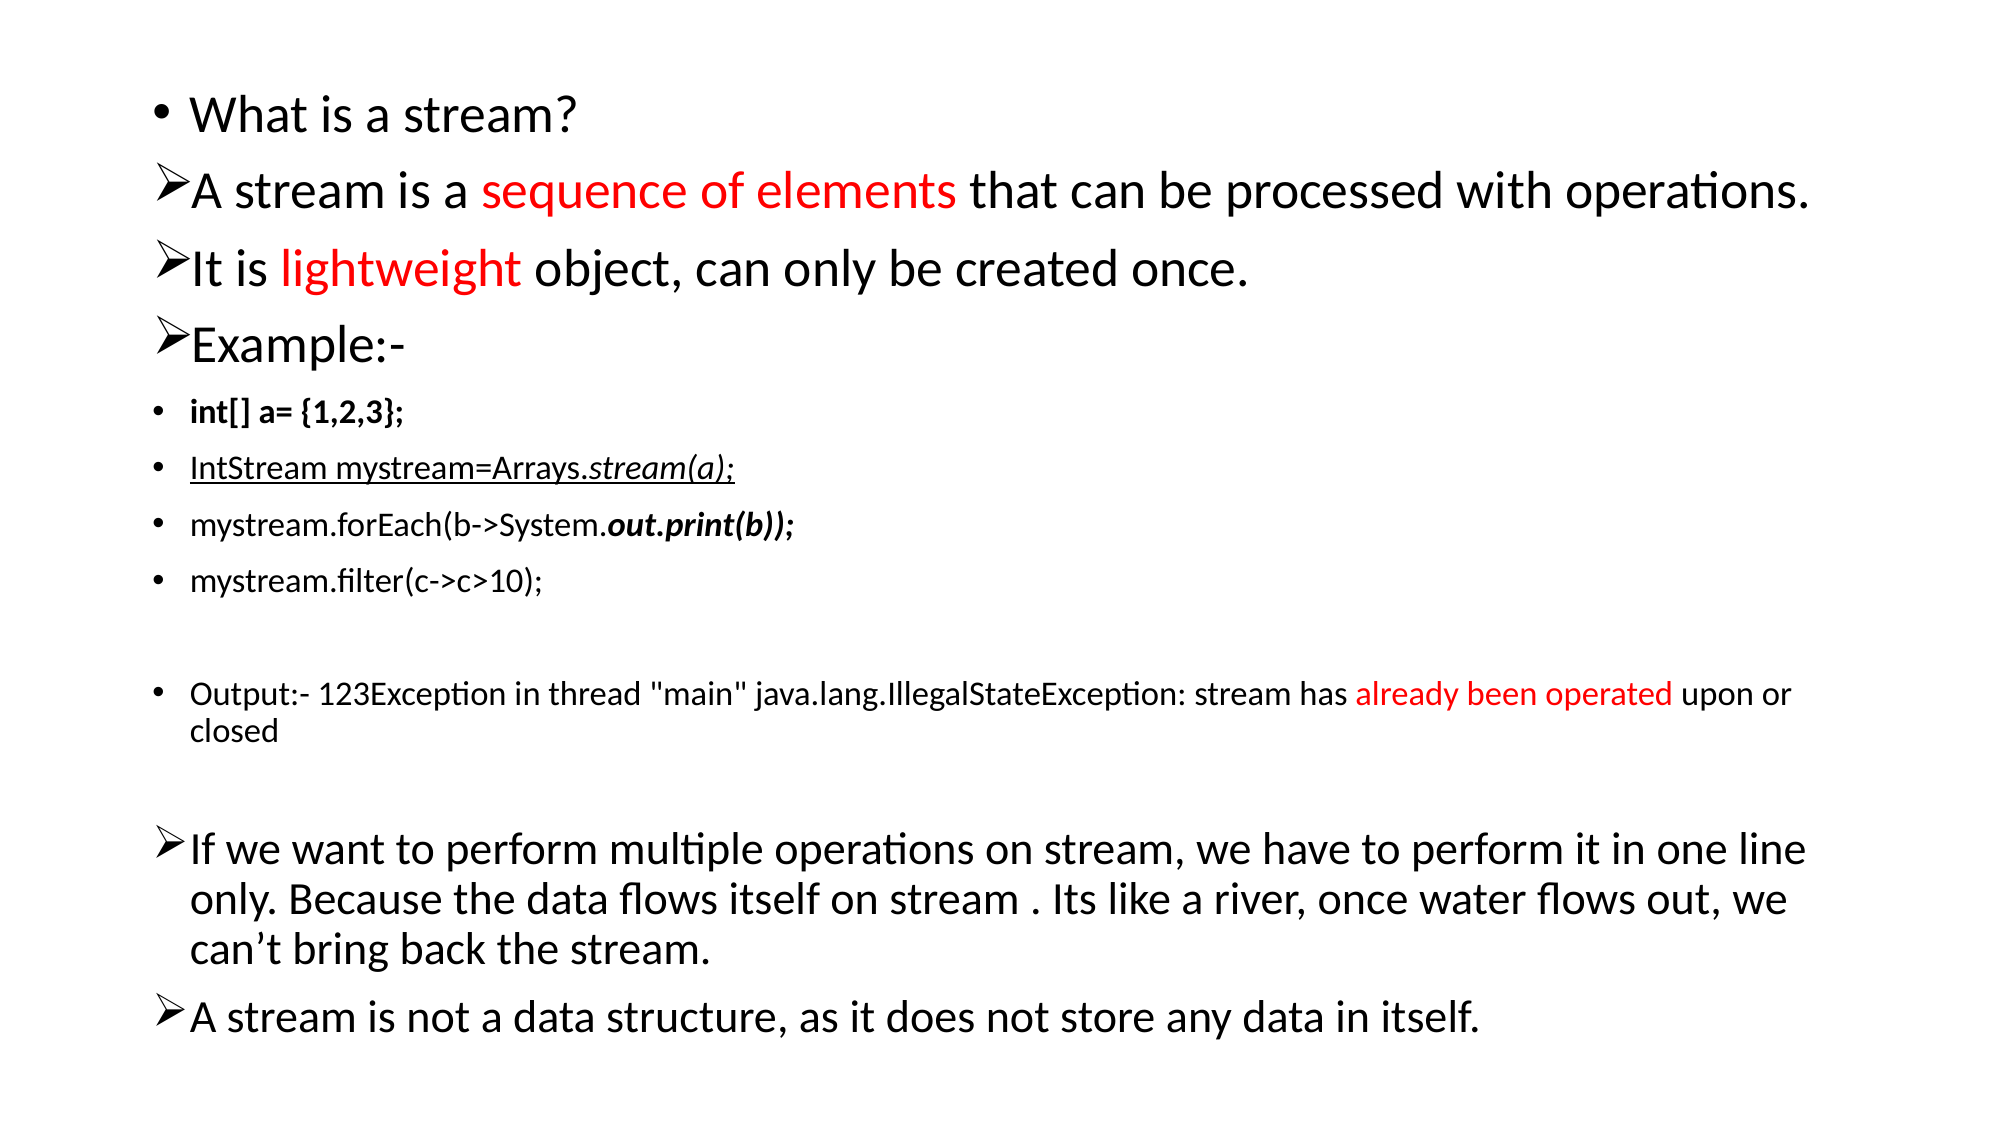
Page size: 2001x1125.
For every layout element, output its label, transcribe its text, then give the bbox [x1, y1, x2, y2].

list What is a stream? A stream is a sequence of elements that can be processed with operations. It is lightweight object, can only be created once. Example:- int[] a= {1,2,3}; IntStream mystream=Arrays.stream(a); mystream.forEach(b->System.out.print(b)); mystream.filter(c->c>10); Output:- 123Exception in thread "main" java.lang.IllegalStateException: stream has already been operated upon or closed If we want to perform multiple operations on stream, we have to perform it in one line only. Because the data flows itself on stream . Its like a river, once water flows out, we can’t bring back the stream. A stream is not a data structure, as it does not store any data in itself. [137, 78, 1863, 1061]
